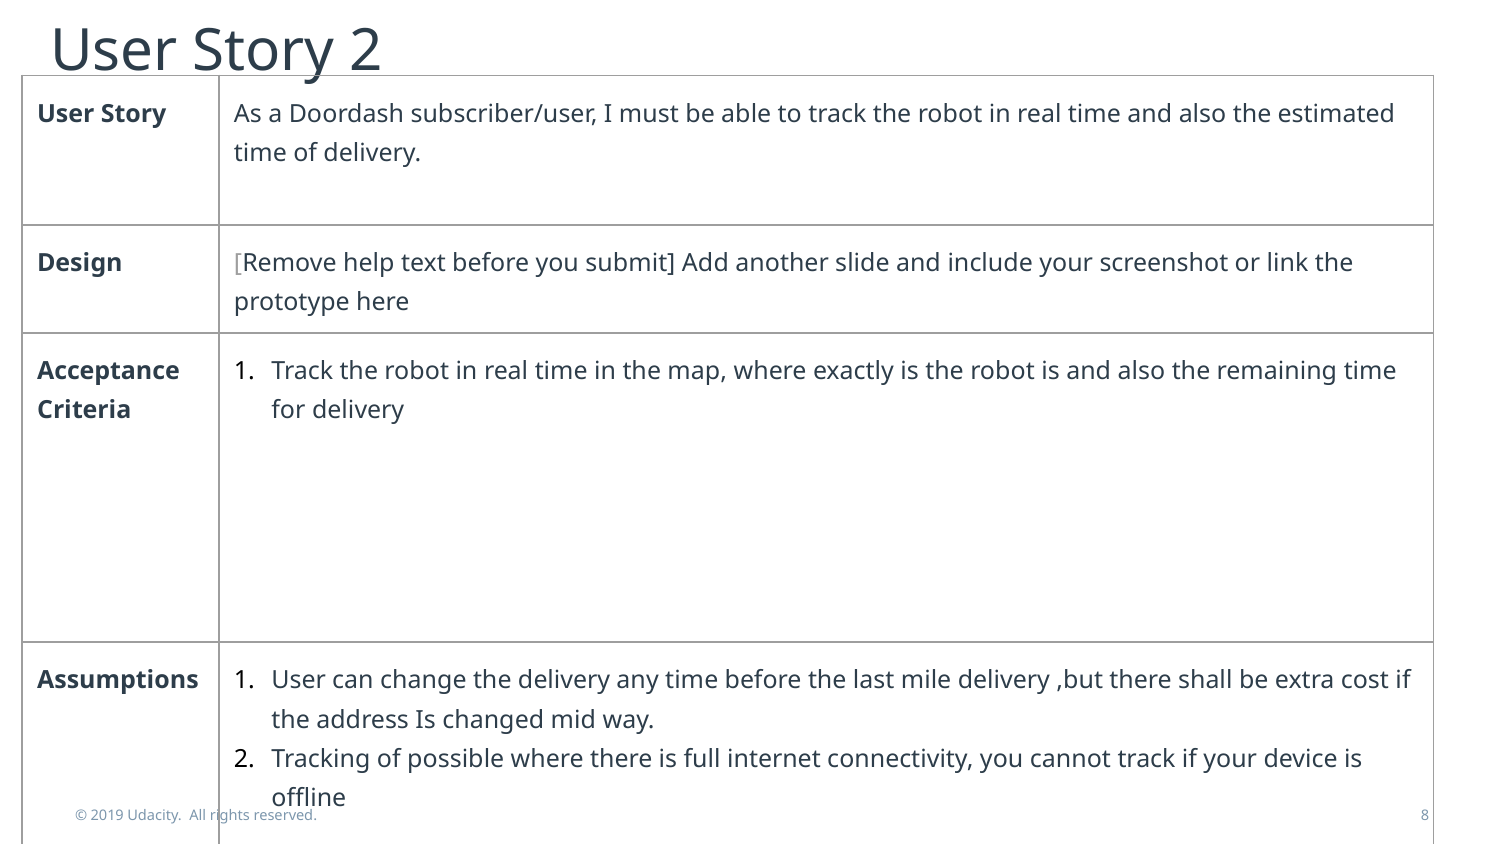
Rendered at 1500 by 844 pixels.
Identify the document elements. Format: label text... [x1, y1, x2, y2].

table_cell Track the robot in real time in the map, where exactly is the robot is and also the remaining time for delivery [220, 334, 1433, 641]
table_header As a Doordash subscriber/user, I must be able to track the robot in real time and also the estimated time of delivery. [220, 76, 1433, 224]
table_cell Acceptance Criteria [23, 334, 218, 641]
table_cell [Remove help text before you submit] Add another slide and include your screenshot or link the prototype here [220, 226, 1433, 332]
title User Story 2 [50, 12, 1400, 75]
table_header User Story [23, 76, 218, 224]
table_cell Assumptions [23, 643, 218, 844]
table_cell User can change the delivery any time before the last mile delivery ,but there shall be extra cost if the address Is changed mid way. Tracking of possible where there is full internet connectivity, you cannot track if your device is offline [220, 643, 1433, 844]
table_cell Design [23, 226, 218, 332]
